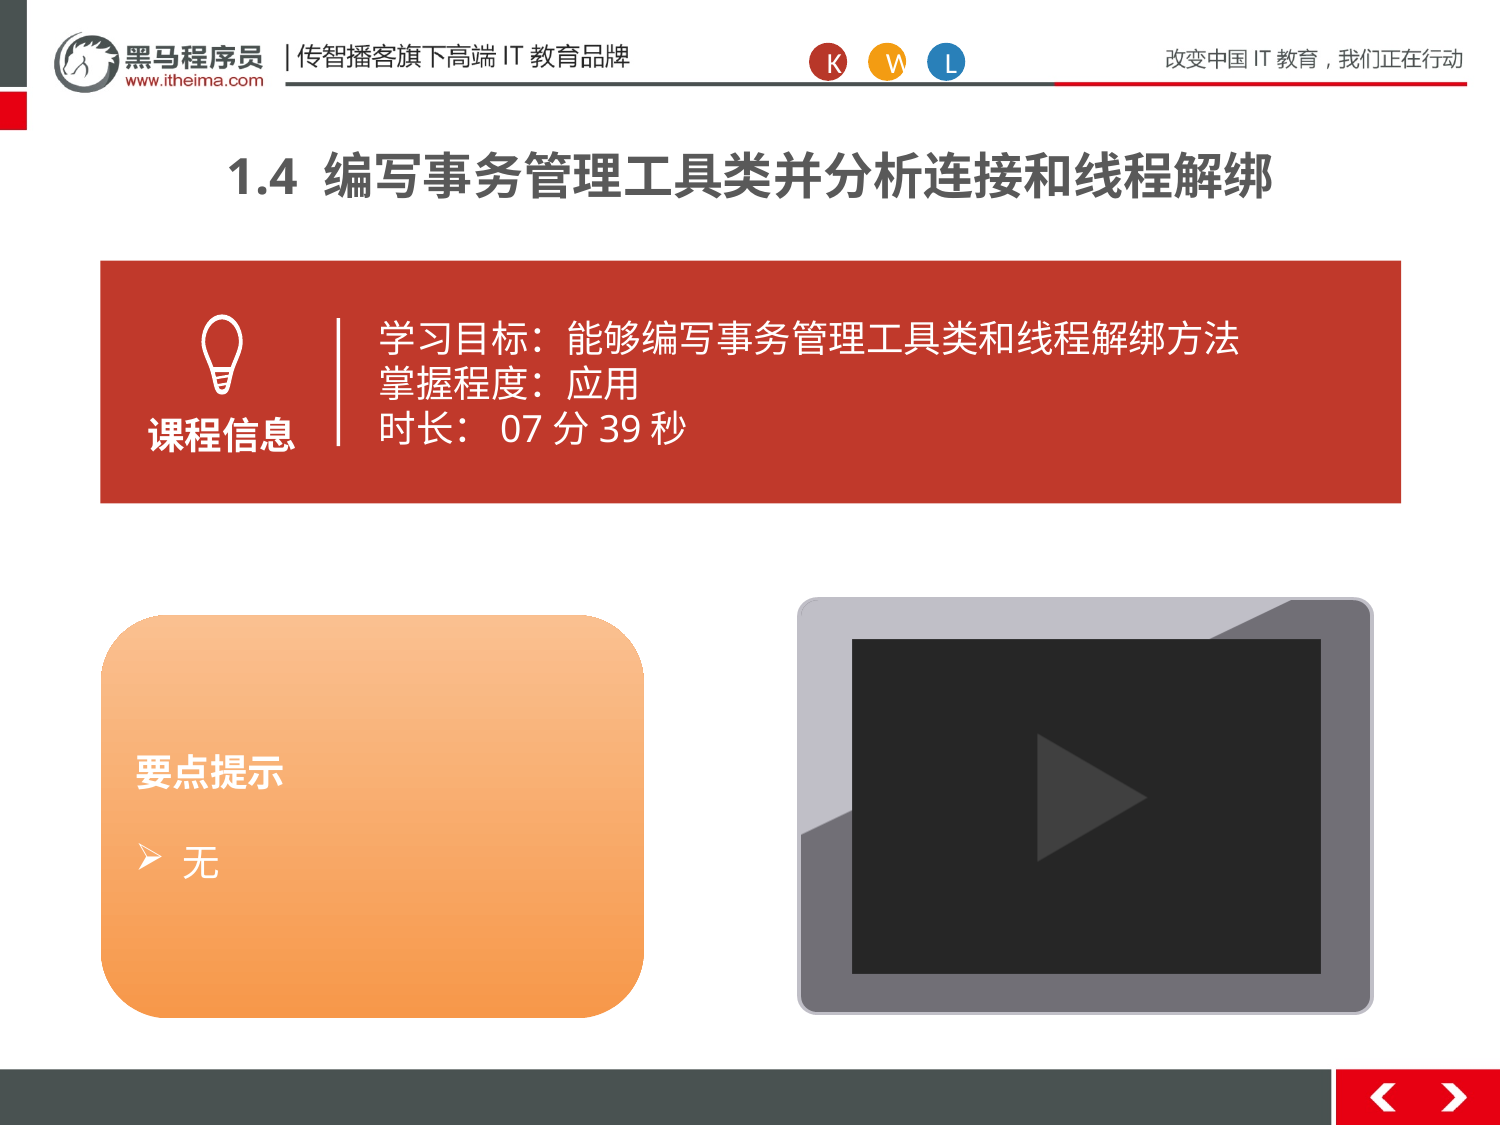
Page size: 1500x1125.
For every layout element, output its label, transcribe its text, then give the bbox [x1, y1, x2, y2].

text_box [98, 258, 1403, 505]
text_box K [806, 40, 850, 83]
text_box W [866, 40, 909, 83]
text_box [130, 314, 314, 466]
picture [0, 209, 1500, 1125]
text_box [335, 316, 342, 448]
text_box L [925, 40, 968, 83]
text_box 要点提示 无 [100, 615, 644, 1019]
text_box 1.4 编写事务管理工具类并分析连接和线程解绑 [0, 137, 1500, 209]
picture [0, 0, 1500, 137]
text_box 学习目标：能够编写事务管理工具类和线程解绑方法 掌握程度：应用 时长：07分39秒 [364, 307, 1317, 458]
